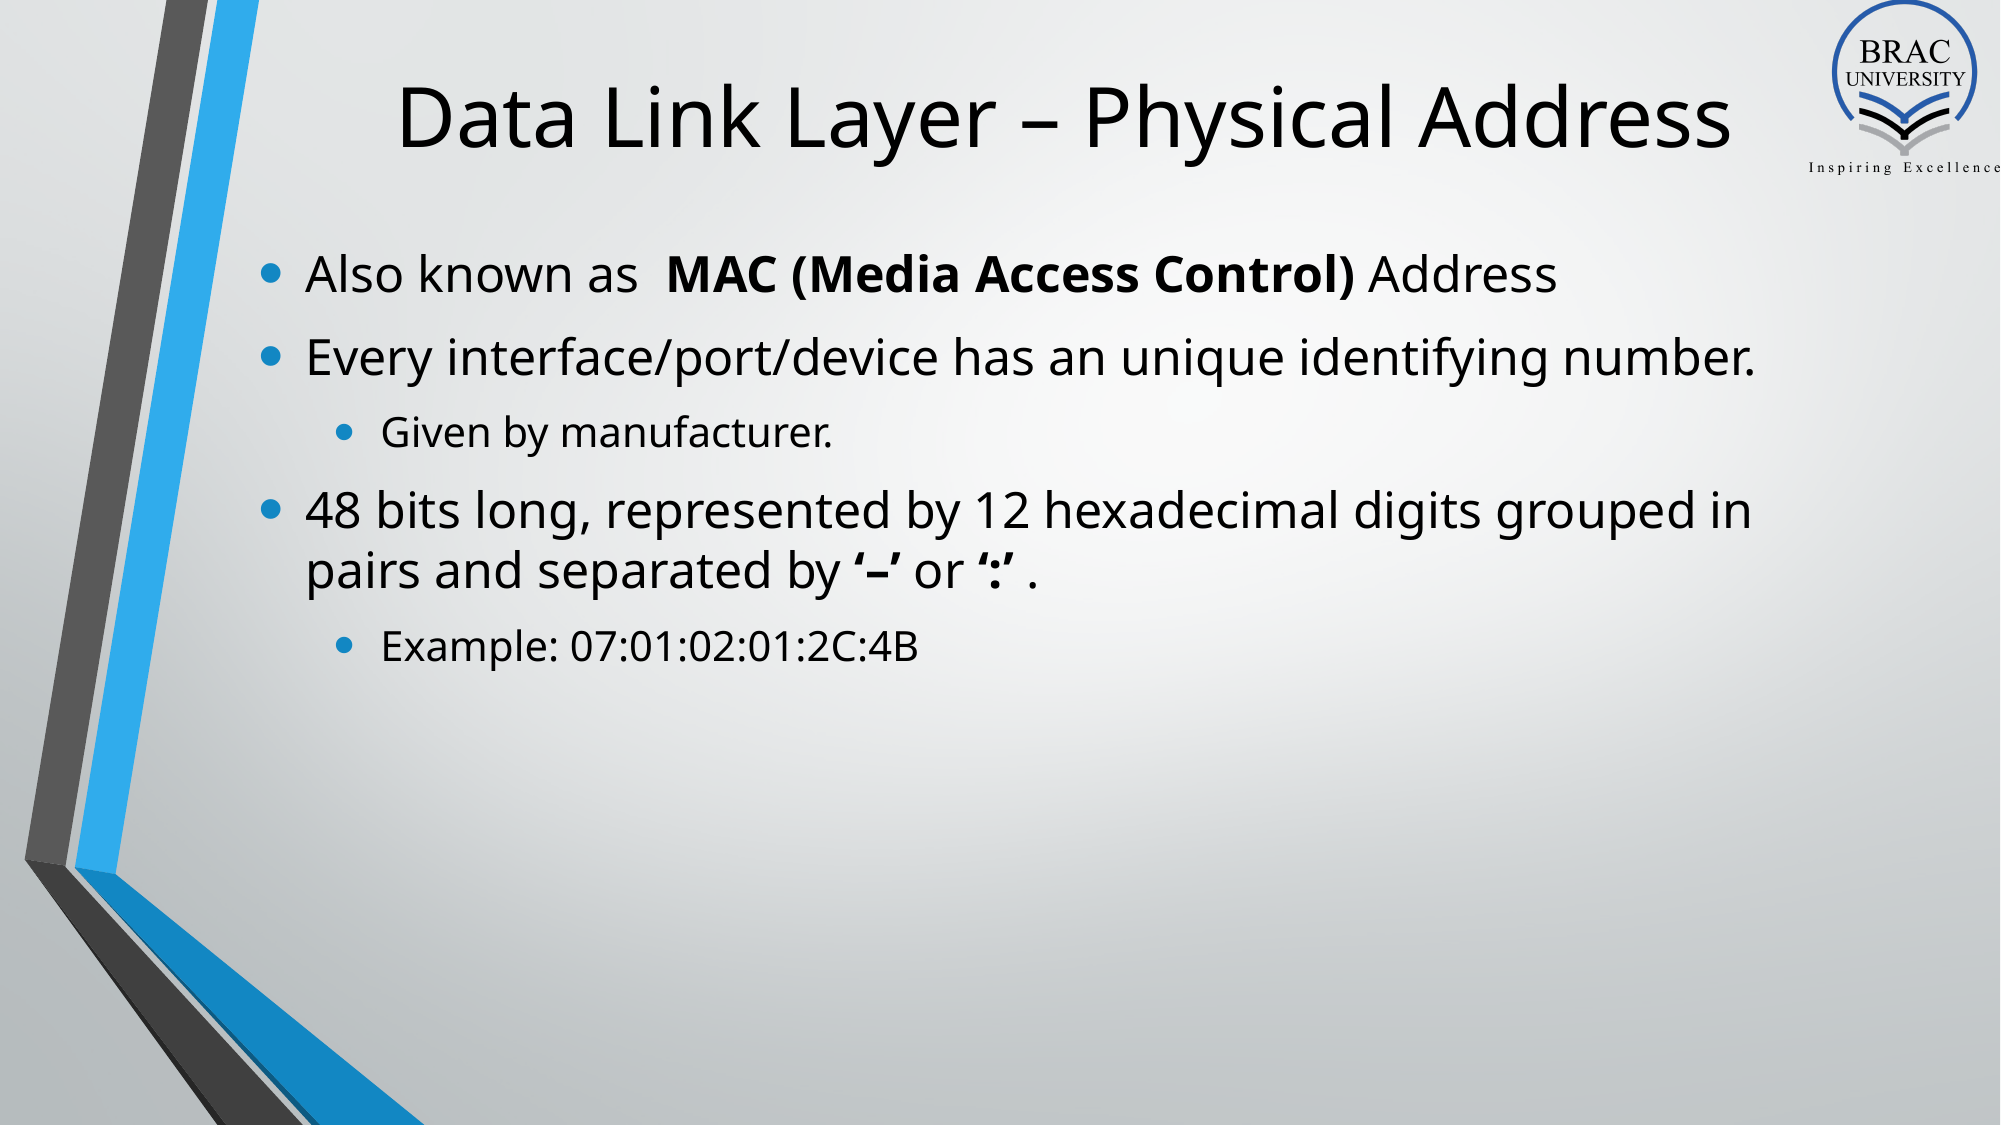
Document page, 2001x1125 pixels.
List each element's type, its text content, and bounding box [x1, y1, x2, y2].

title Data Link Layer – Physical Address [243, 53, 1808, 175]
picture [1808, 0, 2000, 176]
list Also known as MAC (Media Access Control) Address Every interface/port/device has an unique identifying number. Given by manufacturer. 48 bits long, represented by 12 hexadecimal digits grouped in pairs and separated by ‘–’ or ‘:’ . Example: 07:01:02:01:2C:4B [243, 235, 1872, 852]
